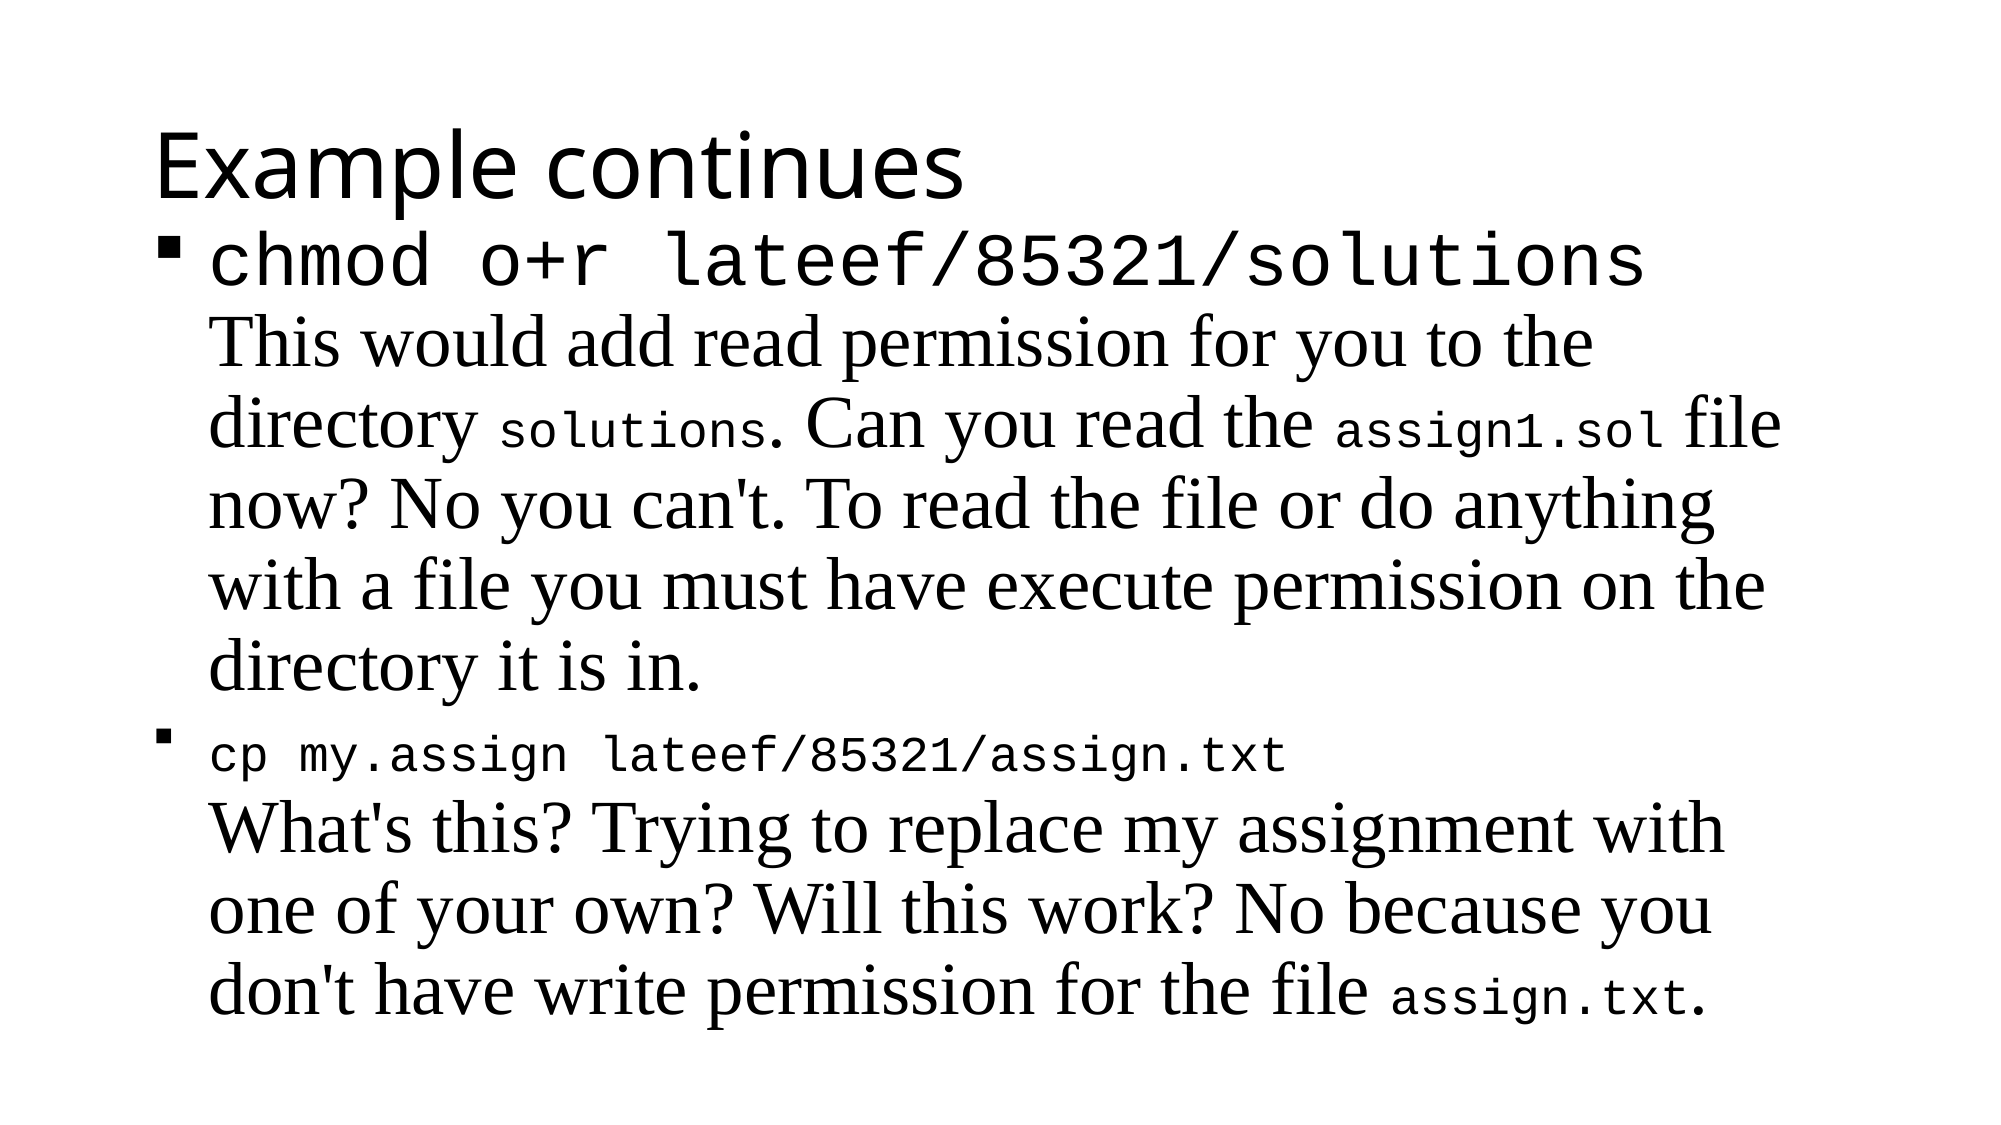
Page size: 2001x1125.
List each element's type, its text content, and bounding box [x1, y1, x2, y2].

title Example continues [137, 59, 1863, 213]
list chmod o+r lateef/85321/solutions This would add read permission for you to the directory solutions. Can you read the assign1.sol file now? No you can't. To read the file or do anything with a file you must have execute permission on the directory it is in. cp my.assign lateef/85321/assign.txt What's this? Trying to replace my assignment with one of your own? Will this work? No because you don't have write permission for the file assign.txt. [137, 213, 1863, 1014]
